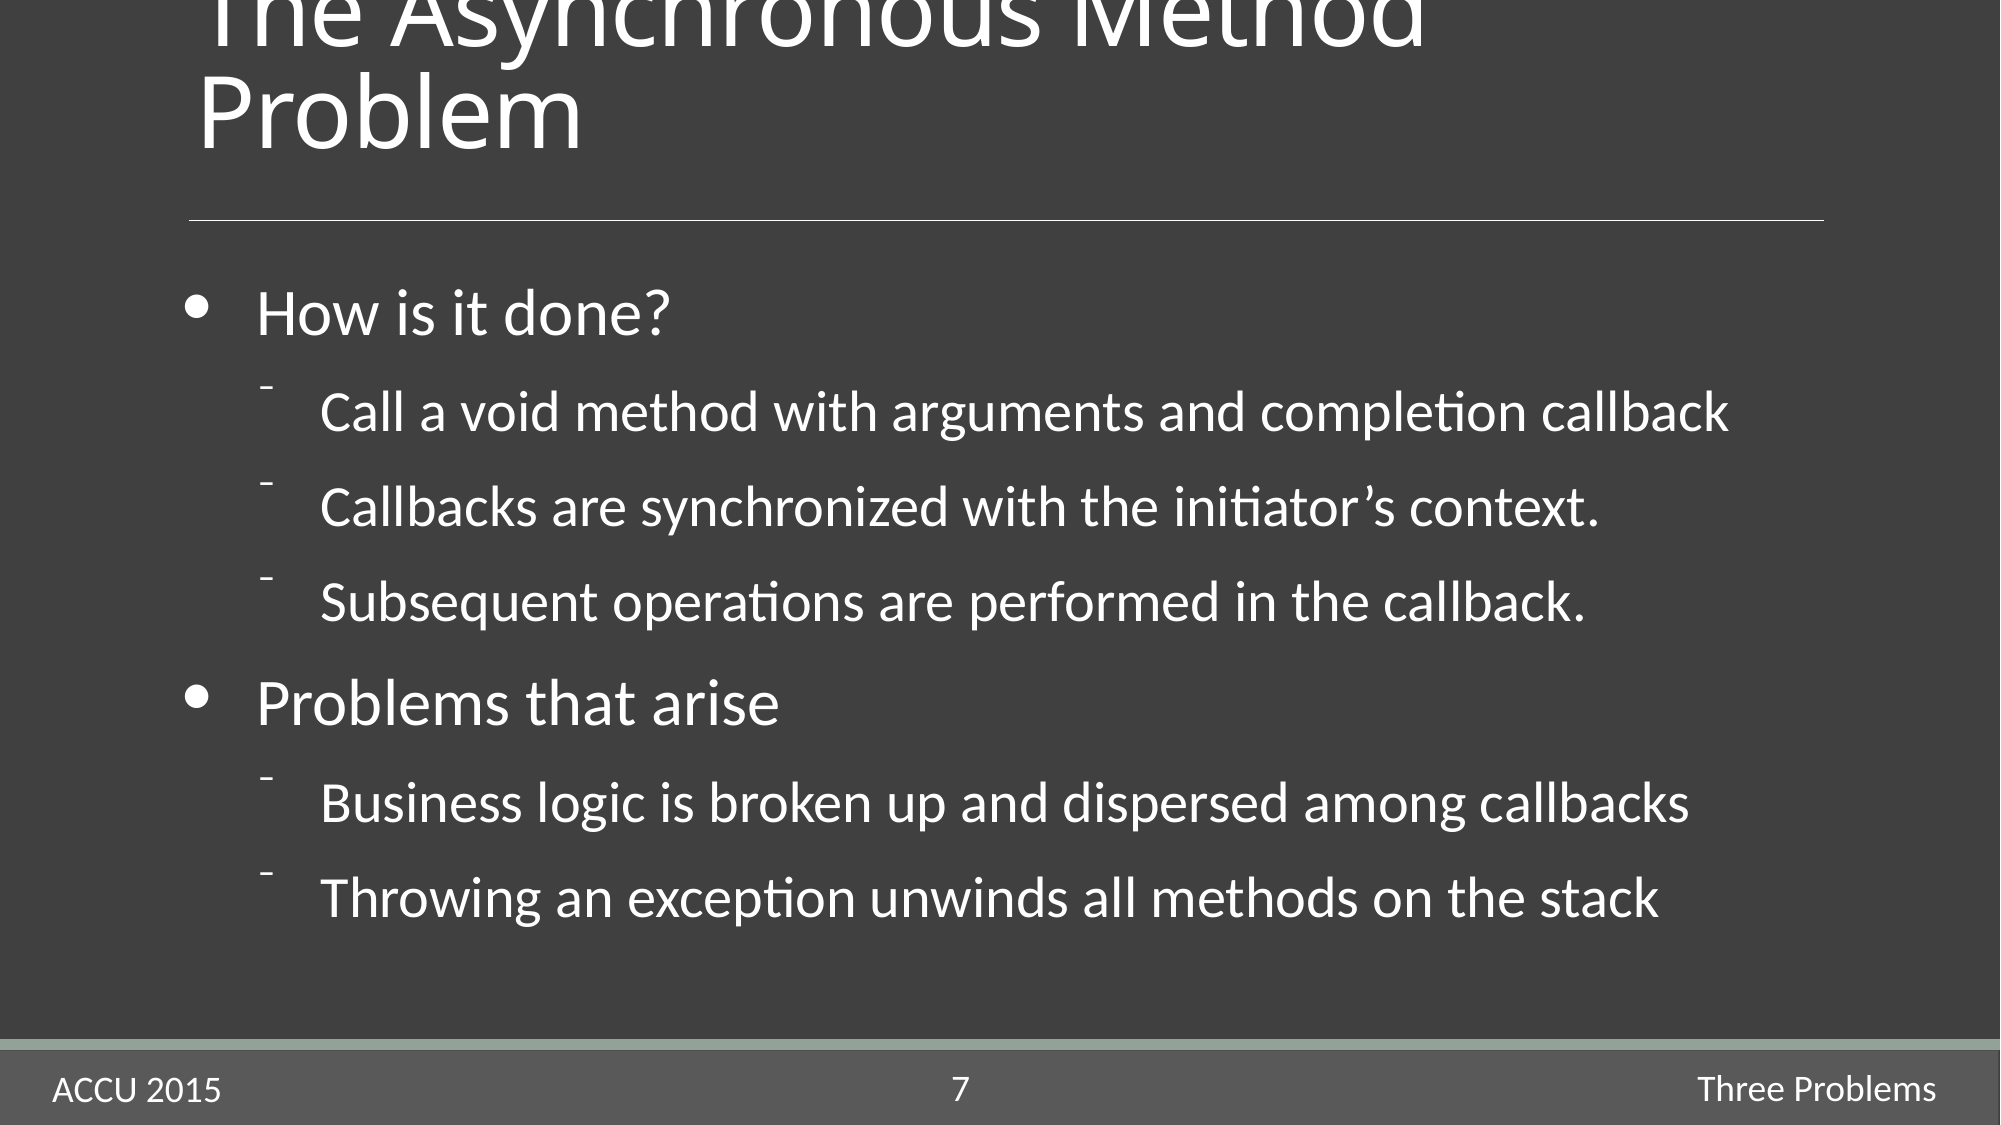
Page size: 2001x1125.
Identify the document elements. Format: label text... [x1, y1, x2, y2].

text_box Three Problems [1216, 1056, 1952, 1117]
title The Asynchronous Method Problem [180, 33, 1830, 177]
list How is it done? Call a void method with arguments and completion callback Callbacks are synchronized with the initiator’s context. Subsequent operations are performed in the callback. Problems that arise Business logic is broken up and dispersed among callbacks Throwing an exception unwinds all methods on the stack [180, 261, 1915, 1001]
